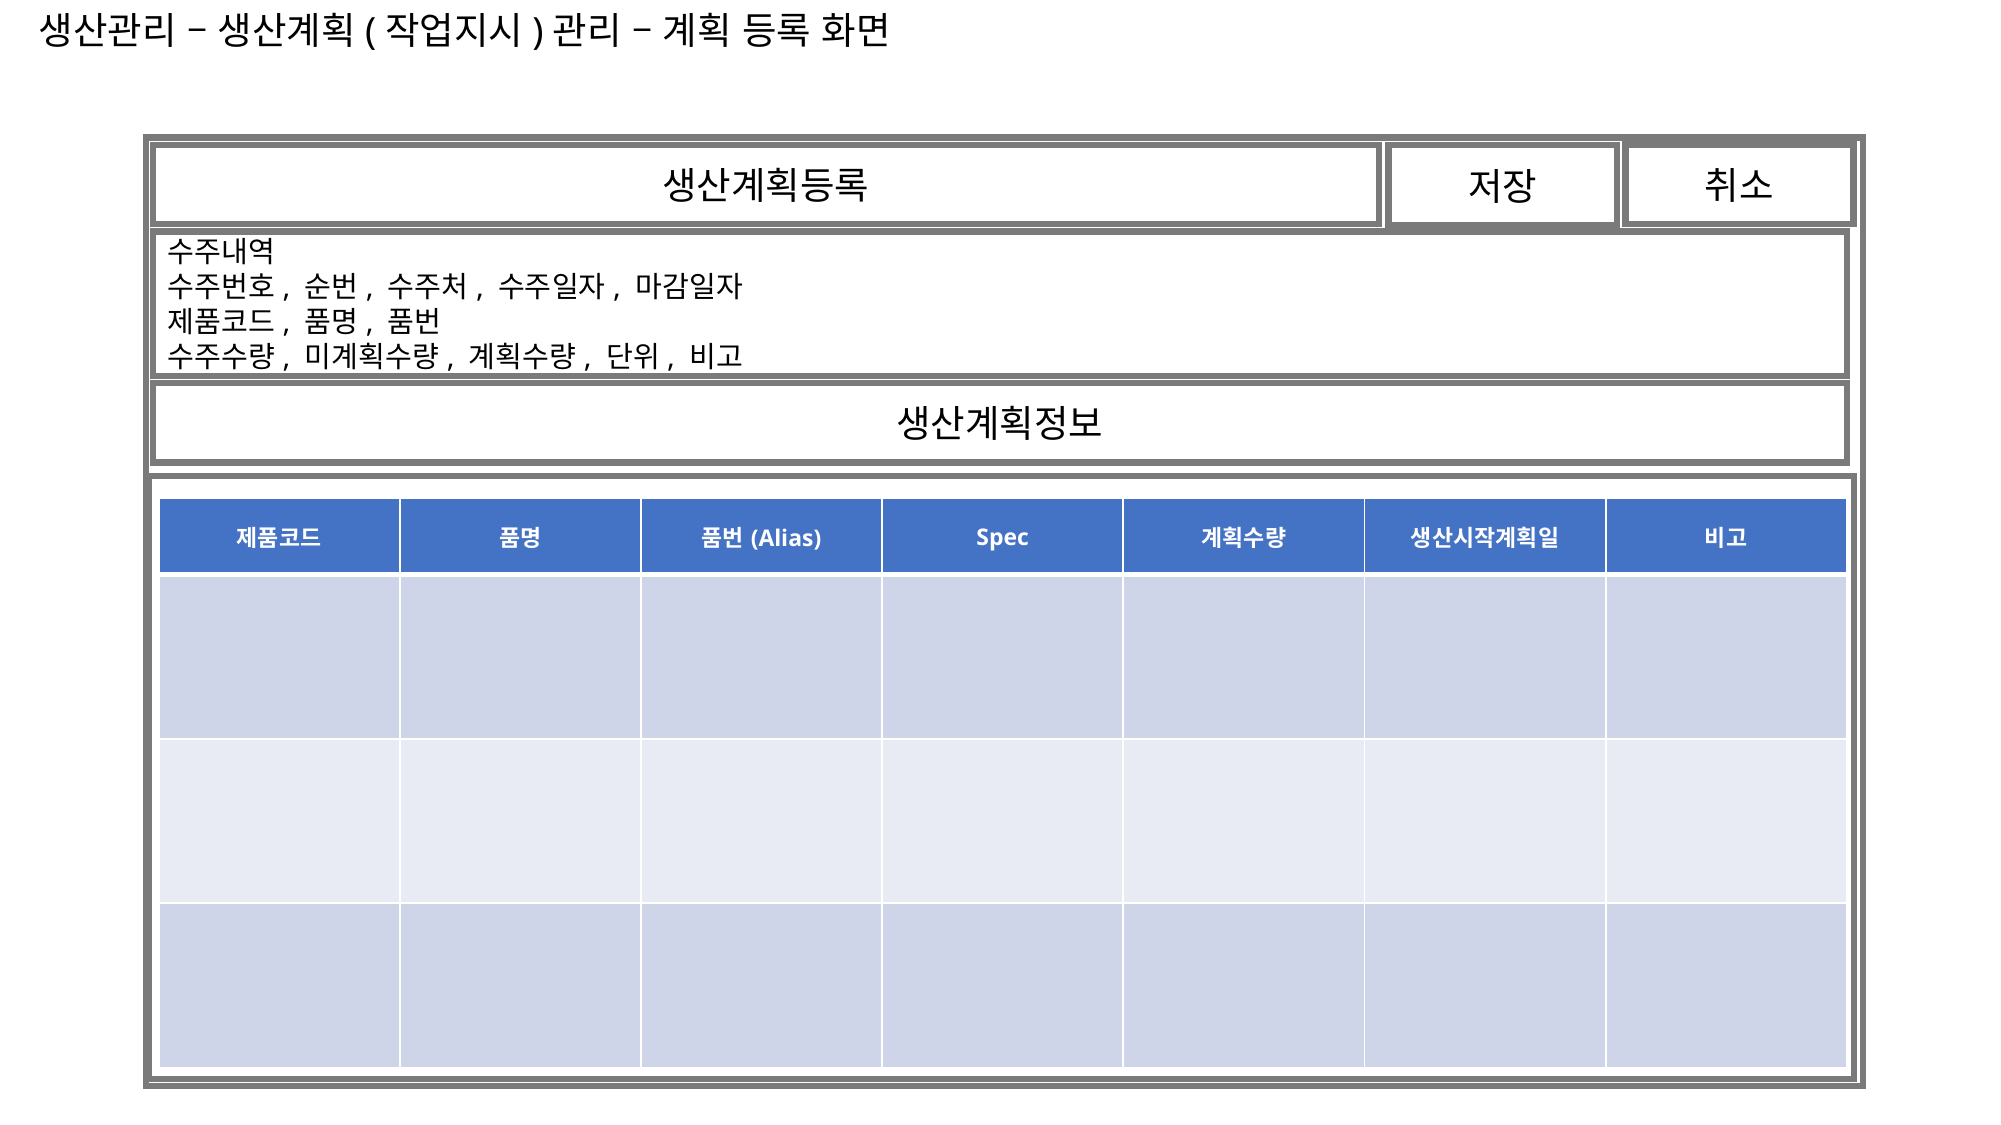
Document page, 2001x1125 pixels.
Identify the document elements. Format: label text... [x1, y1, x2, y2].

table_cell [1124, 904, 1364, 1067]
text_box 저장 [1388, 144, 1618, 226]
text_box 생산관리 – 생산계획(작업지시)관리 – 계획 등록 화면 [24, 0, 906, 60]
table_header Spec [883, 499, 1122, 572]
table_cell [642, 904, 881, 1067]
table_header 품번(Alias) [642, 499, 881, 572]
table_cell [883, 577, 1122, 738]
table_cell [401, 577, 640, 738]
table_cell [160, 577, 399, 738]
text_box [147, 475, 1855, 1080]
table_cell [1365, 904, 1605, 1067]
table_cell [160, 904, 399, 1067]
table_header 제품코드 [160, 499, 399, 572]
table_cell [401, 904, 640, 1067]
table_cell [1607, 740, 1846, 902]
table_header 비고 [1607, 499, 1846, 572]
text_box 수주내역 수주번호, 순번, 수주처, 수주일자, 마감일자 제품코드, 품명, 품번 수주수량, 미계획수량, 계획수량, 단위, 비고 [152, 231, 1848, 377]
table_cell [160, 740, 399, 902]
text_box 취소 [1624, 144, 1855, 225]
text_box [145, 137, 1864, 1087]
table_cell [1365, 740, 1605, 902]
text_box 생산계획등록 [152, 144, 1380, 225]
table_header 계획수량 [1124, 499, 1364, 572]
table_cell [642, 740, 881, 902]
table_header 생산시작계획일 [1365, 499, 1605, 572]
table_cell [883, 904, 1122, 1067]
table_cell [883, 740, 1122, 902]
text_box 생산계획정보 [152, 382, 1848, 463]
table_cell [642, 577, 881, 738]
table_cell [1124, 577, 1364, 738]
table_cell [1607, 577, 1846, 738]
table_header 품명 [401, 499, 640, 572]
table_cell [401, 740, 640, 902]
table_cell [1365, 577, 1605, 738]
table_cell [1124, 740, 1364, 902]
table_cell [1607, 904, 1846, 1067]
